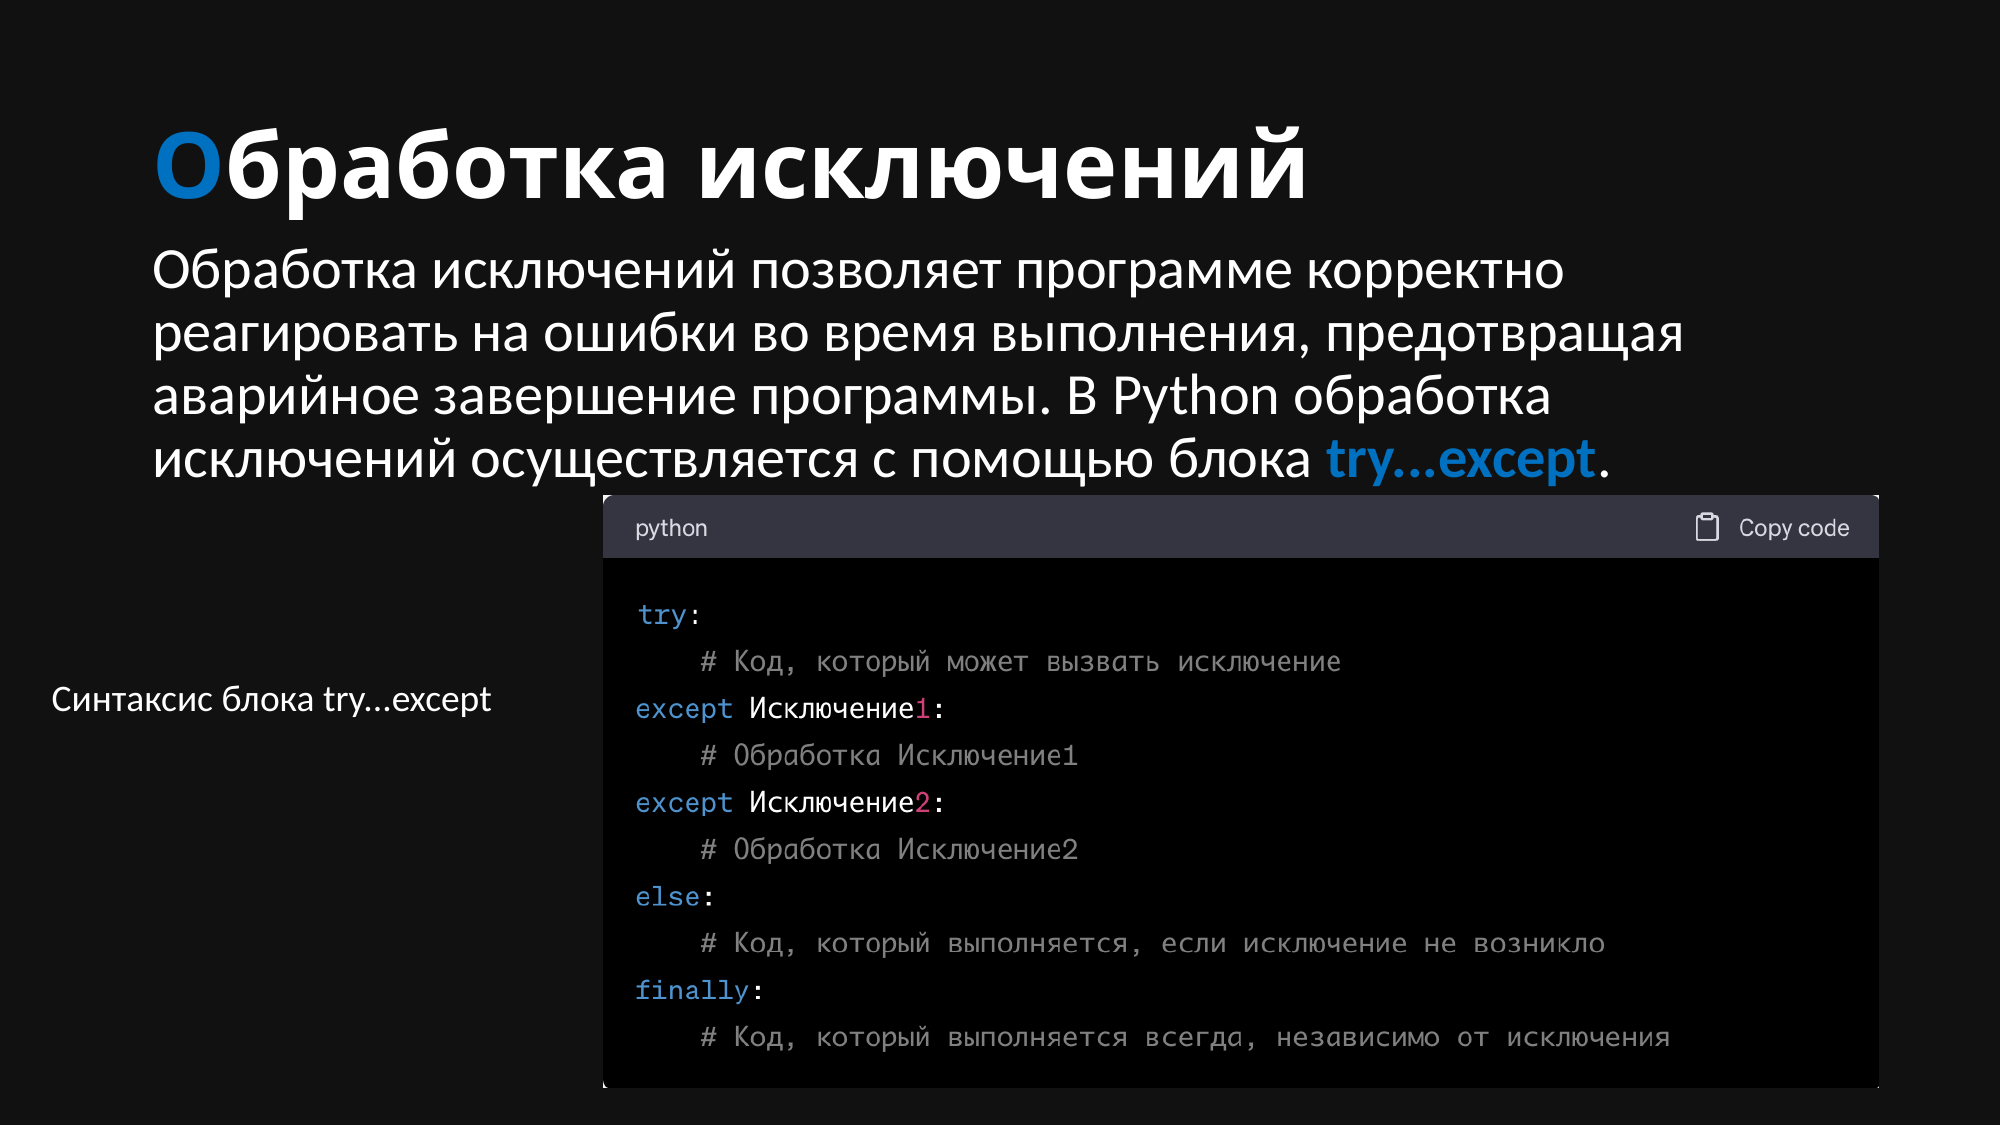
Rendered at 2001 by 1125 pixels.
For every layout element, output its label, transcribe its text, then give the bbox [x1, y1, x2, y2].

text_box Синтаксис блока try...except [36, 667, 577, 727]
list Обработка исключений позволяет программе корректно реагировать на ошибки во время выполнения, предотвращая аварийное завершение программы. В Python обработка исключений осуществляется с помощью блока try...except. [137, 230, 1863, 542]
title Обработка исключений [137, 59, 1863, 230]
picture [602, 495, 1879, 1088]
